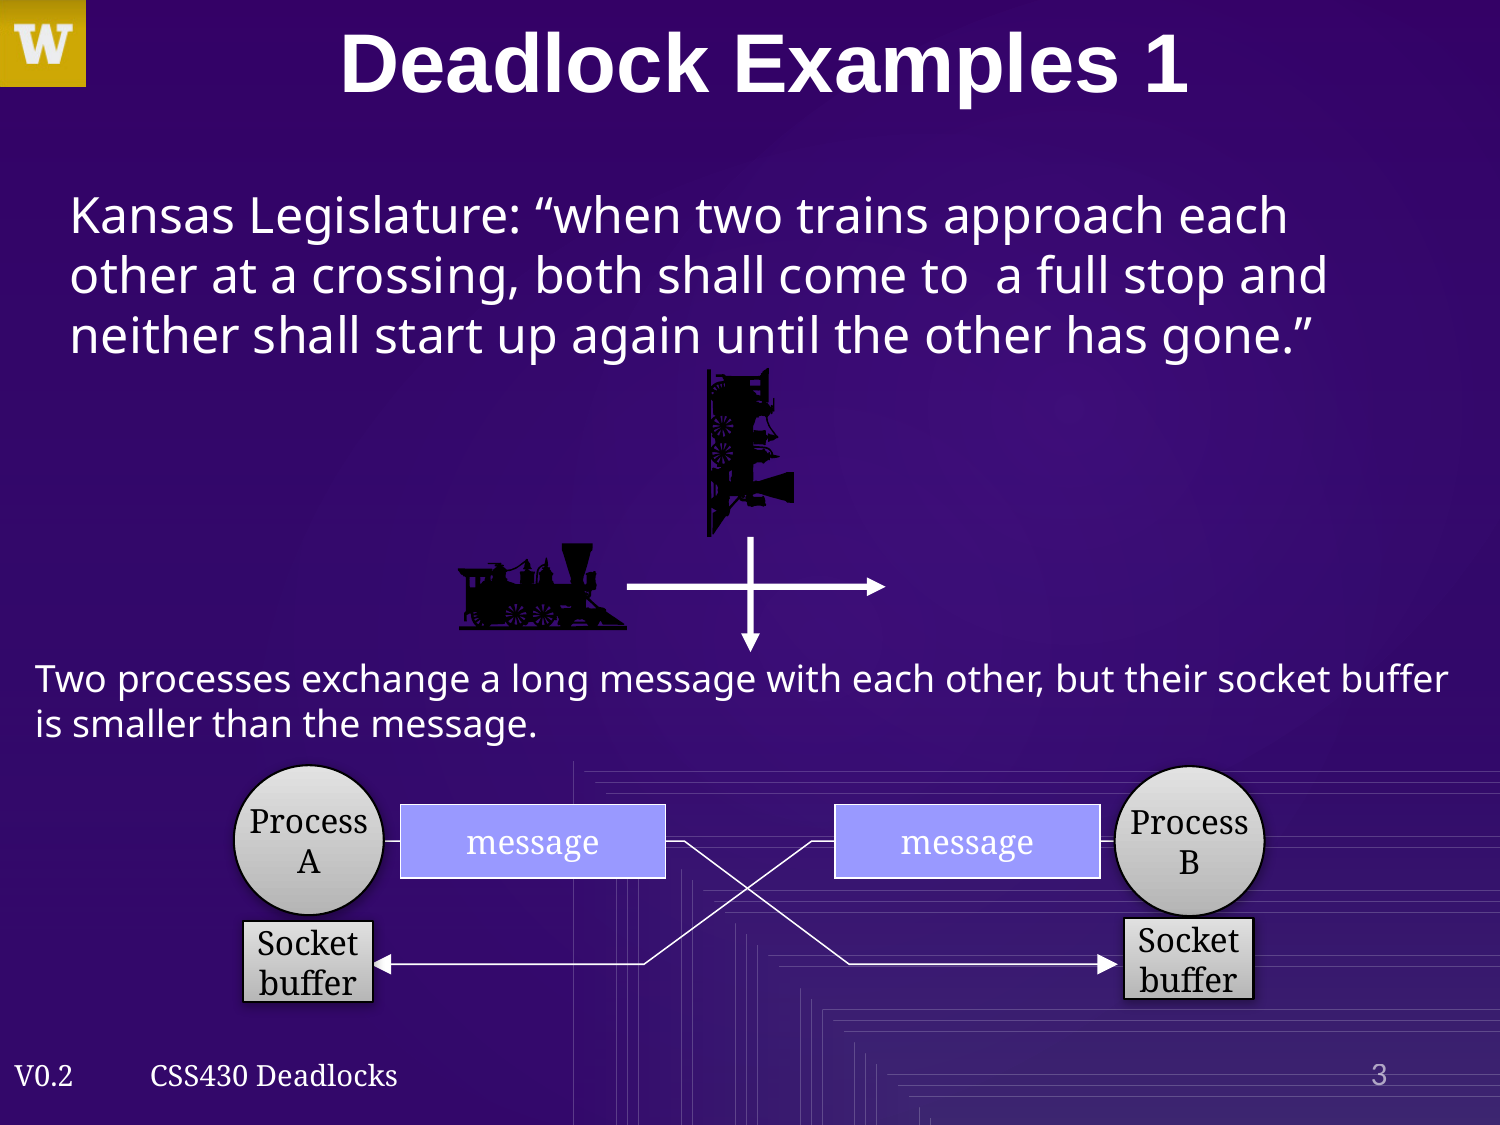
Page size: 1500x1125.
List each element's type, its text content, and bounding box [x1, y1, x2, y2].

text_box [751, 580, 886, 593]
text_box [748, 840, 894, 900]
text_box [603, 840, 1116, 975]
text_box Kansas Legislature: “when two trains approach each other at a crossing, both shall come to a full stop and neither shall start up again until the other has gone.” [55, 175, 1403, 371]
slide_number 3 [1235, 1039, 1403, 1100]
picture [456, 542, 628, 631]
text_box Two processes exchange a long message with each other, but their socket buffer is smaller than the message. [19, 647, 1466, 753]
text_box Process B [1113, 765, 1266, 912]
text_box [382, 900, 746, 975]
picture [0, 0, 86, 87]
text_box message [835, 804, 1100, 878]
text_box Socket buffer [1123, 917, 1255, 1000]
title Deadlock Examples 1 [127, 0, 1403, 120]
text_box message [400, 804, 666, 878]
text_box [744, 536, 757, 647]
text_box Process A [232, 764, 385, 915]
picture [665, 408, 836, 497]
text_box Socket buffer [242, 920, 374, 1003]
